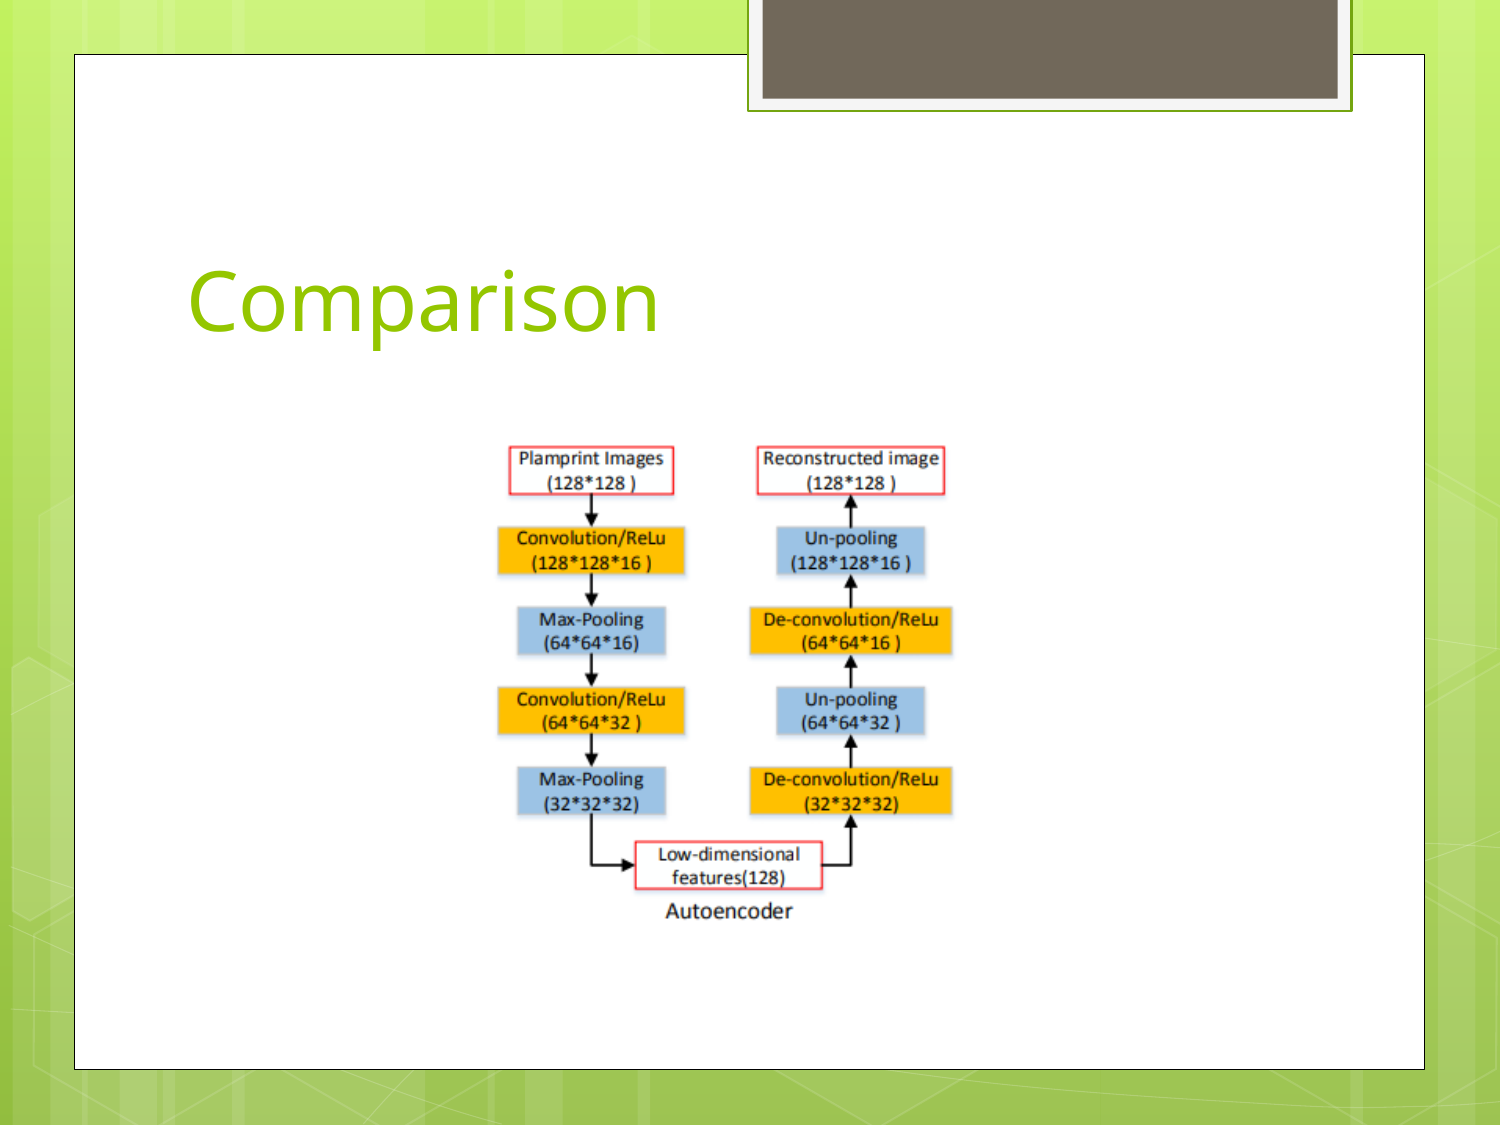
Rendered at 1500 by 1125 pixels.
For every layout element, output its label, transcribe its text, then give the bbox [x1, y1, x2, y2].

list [474, 413, 980, 925]
title Comparison [171, 168, 1324, 357]
